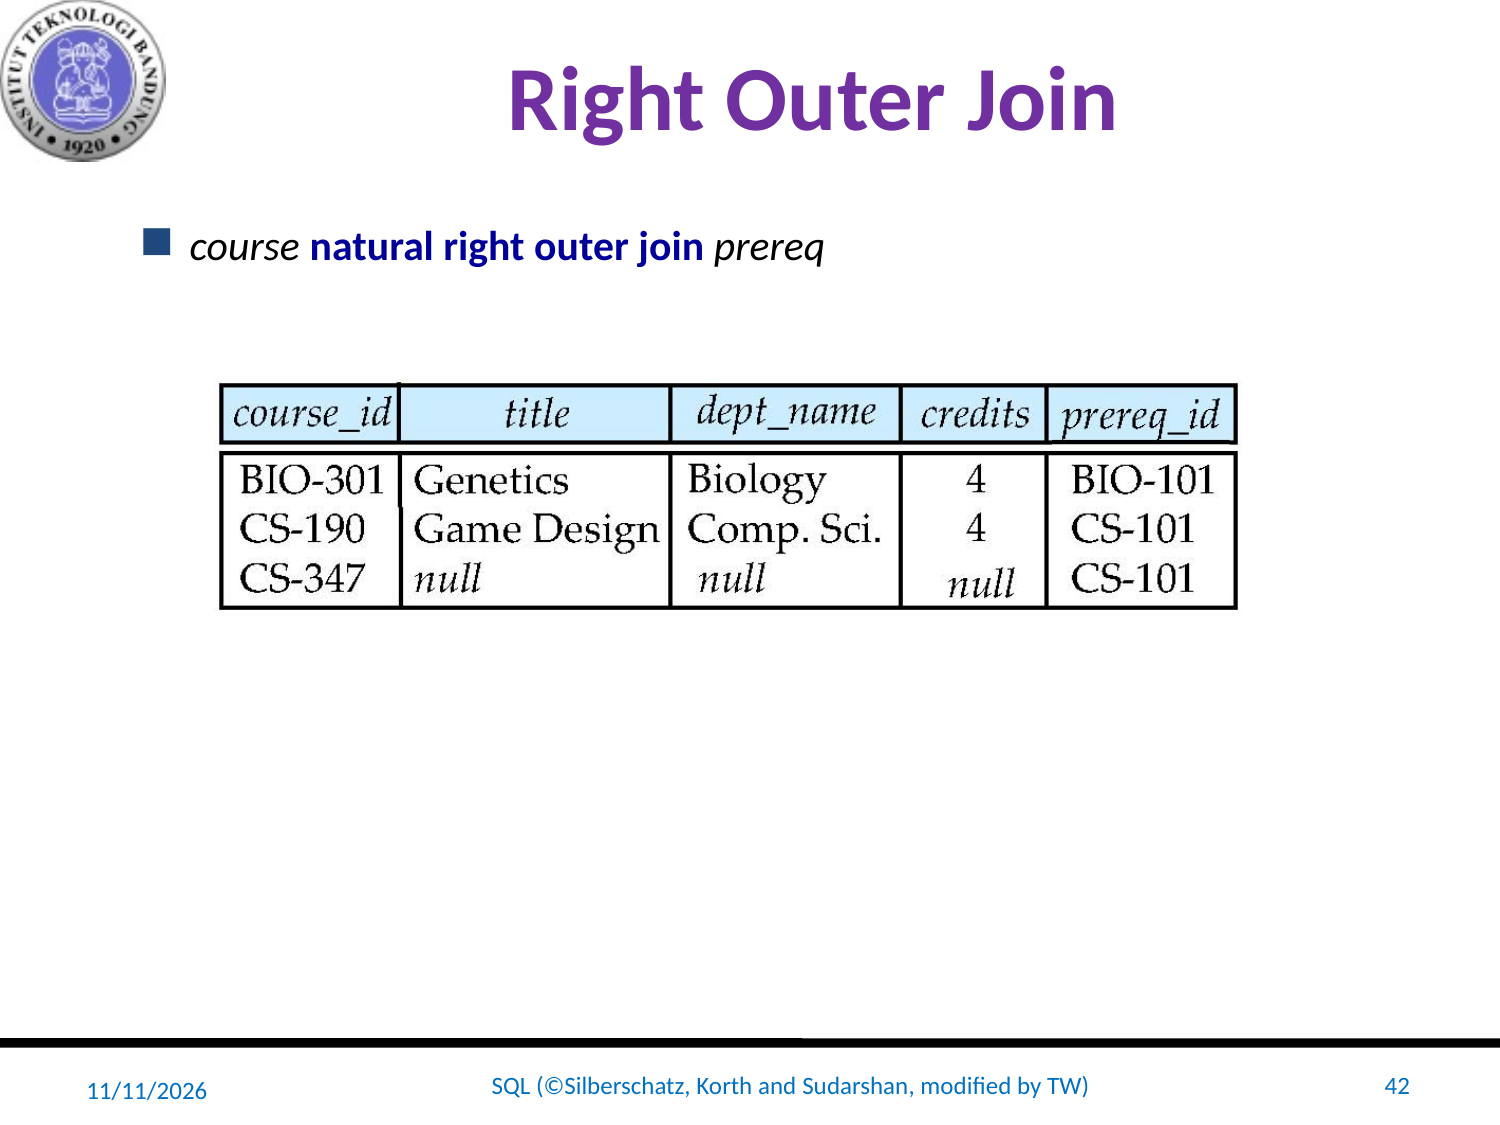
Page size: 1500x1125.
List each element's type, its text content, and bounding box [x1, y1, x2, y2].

picture [0, 0, 138, 162]
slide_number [58, 1054, 223, 1125]
title Right Outer Join [138, 0, 1489, 188]
text_box course natural right outer join prereq [131, 211, 1017, 276]
slide_number 42 [1359, 1054, 1425, 1115]
footer SQL (©Silberschatz, Korth and Sudarshan, modified by TW) [246, 1054, 1336, 1115]
picture [214, 378, 1242, 612]
